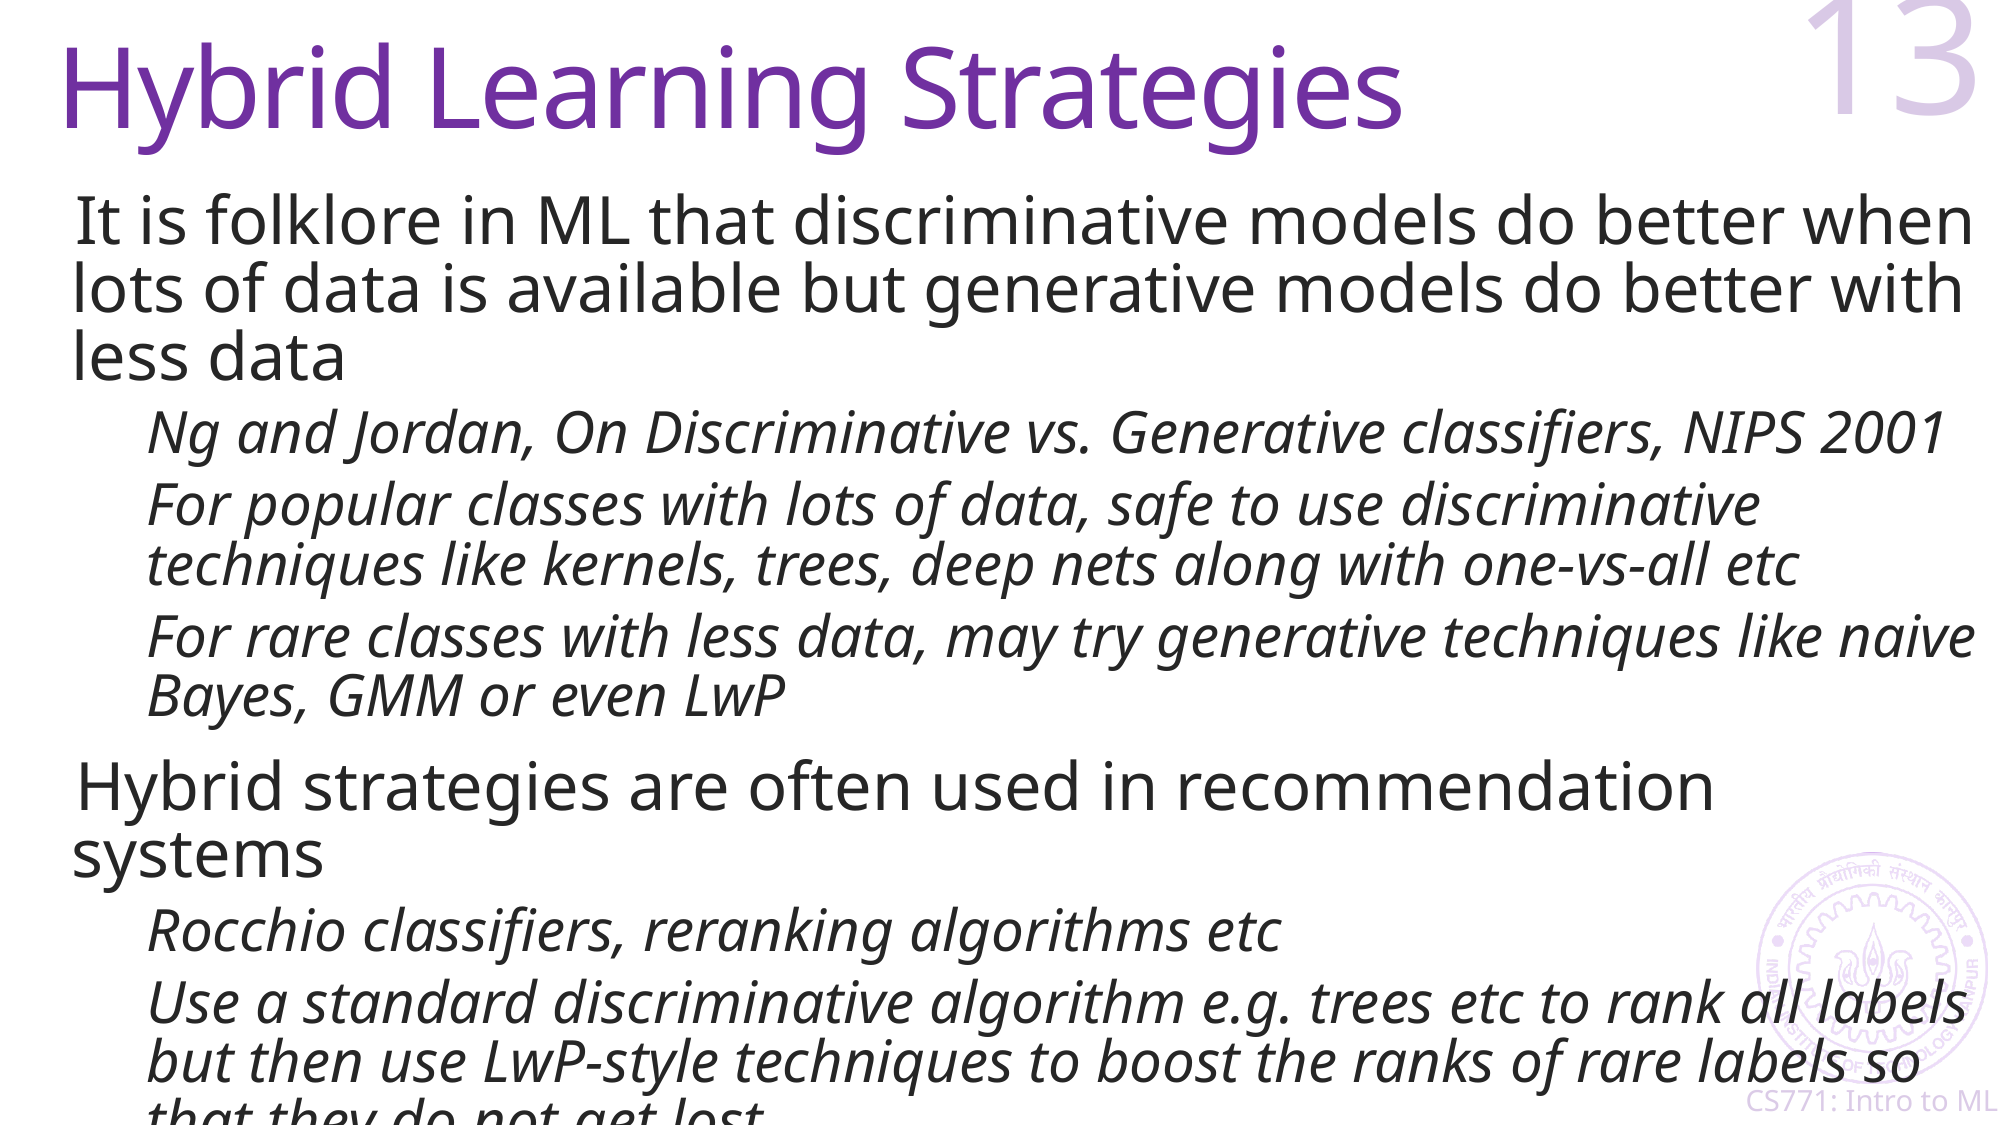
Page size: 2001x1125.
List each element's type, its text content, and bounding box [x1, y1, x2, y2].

slide_number 13 [1520, 6, 2000, 183]
list It is folklore in ML that discriminative models do better when lots of data is available but generative models do better with less data Ng and Jordan, On Discriminative vs. Generative classifiers, NIPS 2001 For popular classes with lots of data, safe to use discriminative techniques like kernels, trees, deep nets along with one-vs-all etc For rare classes with less data, may try generative techniques like naive Bayes, GMM or even LwP Hybrid strategies are often used in recommendation systems Rocchio classifiers, reranking algorithms etc Use a standard discriminative algorithm e.g. trees etc to rank all labels but then use LwP-style techniques to boost the ranks of rare labels so that they do not get lost Jain et al. Extreme Multi-label Loss Functions for Recommendation, KDD 2016 [41, 182, 2000, 1125]
title Hybrid Learning Strategies [41, 5, 1945, 182]
